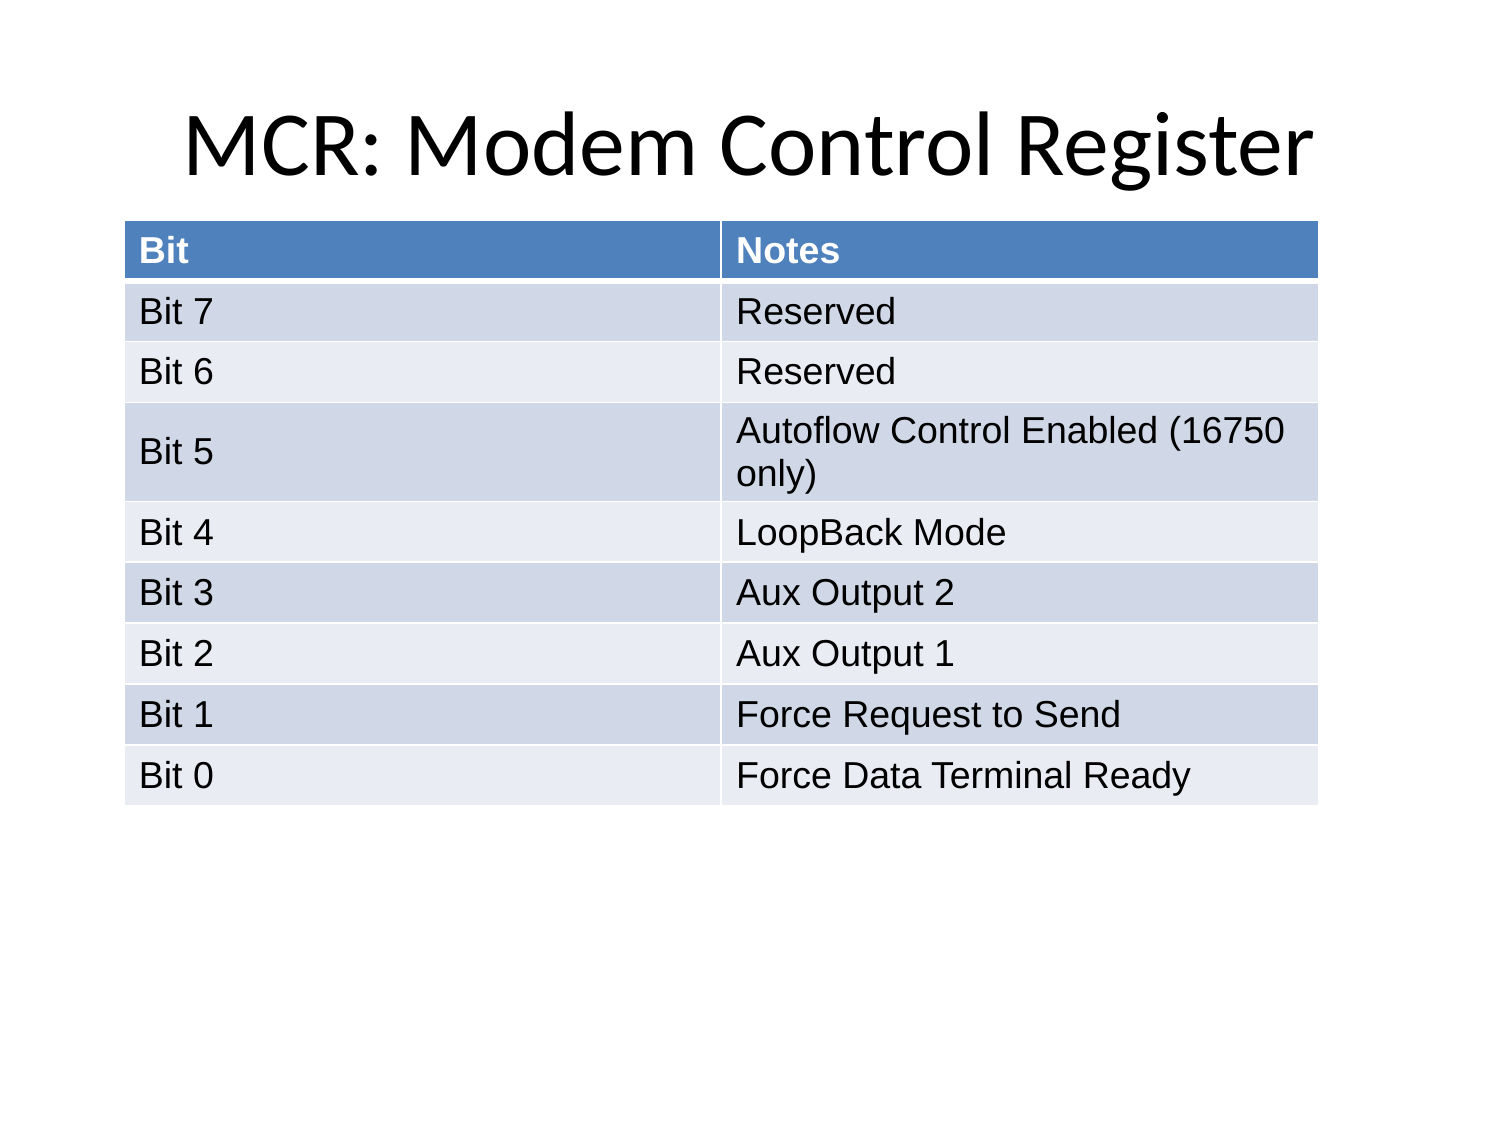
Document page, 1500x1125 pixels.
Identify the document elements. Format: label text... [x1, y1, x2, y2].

table_cell Force Request to Send [722, 685, 1318, 744]
table_header Notes [722, 221, 1318, 278]
table_cell Bit 3 [125, 563, 720, 622]
table_cell LoopBack Mode [722, 502, 1318, 561]
table_cell Aux Output 1 [722, 624, 1318, 683]
table_cell Bit 6 [125, 342, 720, 402]
table_cell Reserved [722, 342, 1318, 402]
table_cell Reserved [722, 284, 1318, 341]
table_cell Bit 7 [125, 284, 720, 341]
table_cell Bit 1 [125, 685, 720, 744]
table_cell Autoflow Control Enabled (16750 only) [722, 403, 1318, 501]
table_cell Force Data Terminal Ready [722, 746, 1318, 805]
table_cell Bit 0 [125, 746, 720, 805]
table_header Bit [125, 221, 720, 278]
table_cell Bit 2 [125, 624, 720, 683]
title MCR: Modem Control Register [75, 45, 1425, 233]
table_cell Bit 5 [125, 403, 720, 501]
table_cell Bit 4 [125, 502, 720, 561]
table_cell Aux Output 2 [722, 563, 1318, 622]
